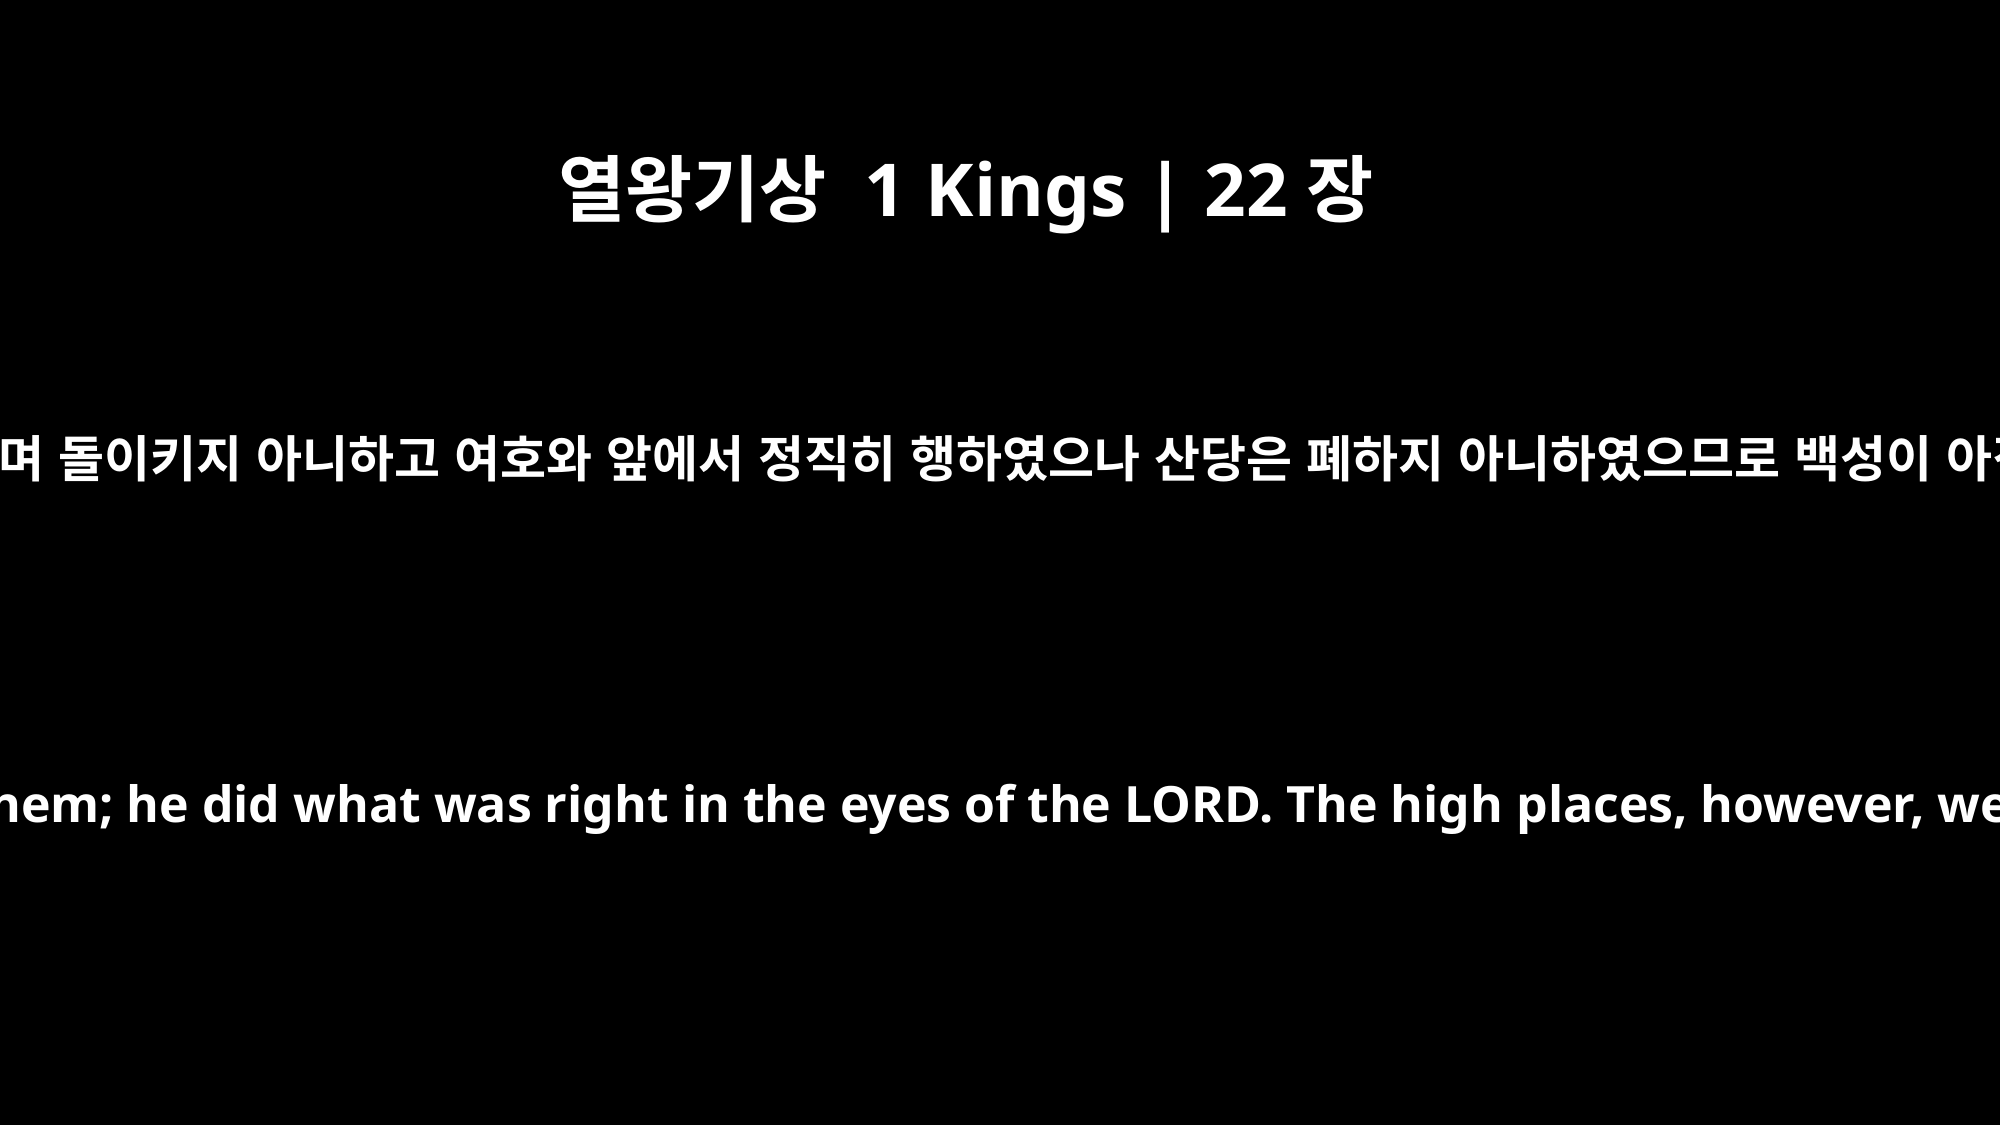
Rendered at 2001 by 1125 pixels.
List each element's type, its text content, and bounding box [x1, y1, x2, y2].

text_box In everything he walked in the ways of his father Asa and did not stray from them; he did what was right in the eyes of the LORD. The high places, however, were not removed, and the people continued to offer sacrifices and burn incense there. [0, 764, 2000, 900]
text_box 열왕기상 1 Kings | 22장 [543, 136, 1389, 239]
text_box 43 여호사밧이 그의 아버지 아사의 모든 길로 행하며 돌이키지 아니하고 여호와 앞에서 정직히 행하였으나 산당은 폐하지 아니하였으므로 백성이 아직도 산당에서 제사를 드리며 분향하였더라 [0, 359, 2000, 495]
